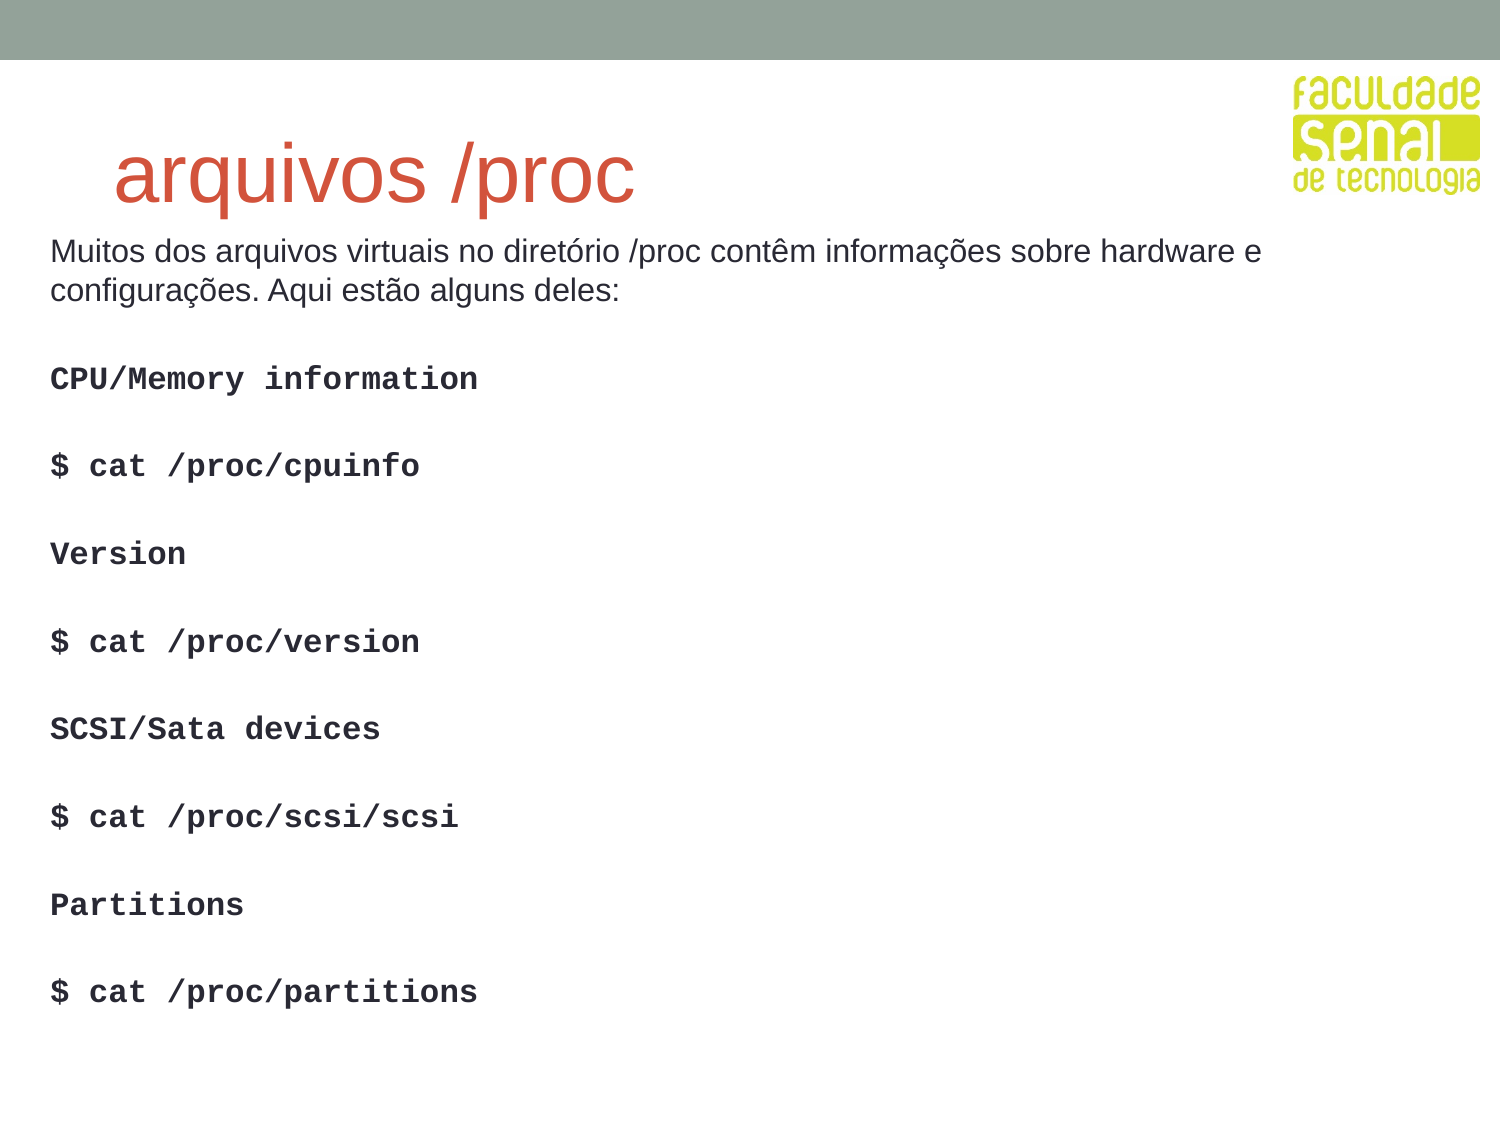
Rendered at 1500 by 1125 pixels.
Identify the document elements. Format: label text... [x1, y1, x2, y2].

list Muitos dos arquivos virtuais no diretório /proc contêm informações sobre hardware e configurações. Aqui estão alguns deles: CPU/Memory information $ cat /proc/cpuinfo Version $ cat /proc/version SCSI/Sata devices $ cat /proc/scsi/scsi Partitions $ cat /proc/partitions [35, 222, 1386, 1023]
picture [1293, 76, 1480, 195]
title arquivos /proc [75, 87, 1425, 250]
